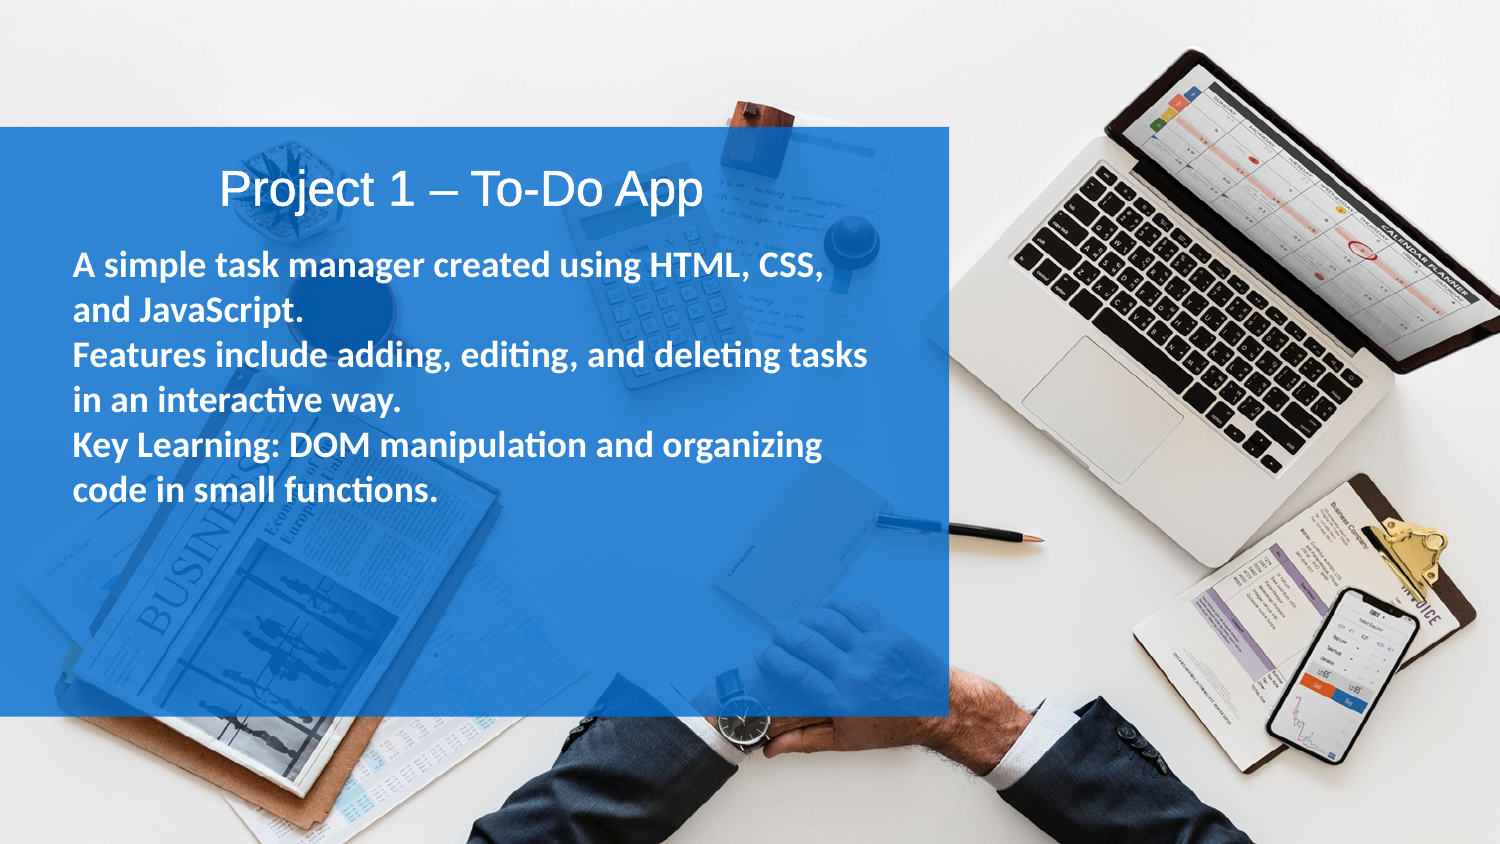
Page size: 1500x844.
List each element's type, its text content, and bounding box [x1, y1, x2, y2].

text_box Project 1 – To-Do App [86, 148, 837, 223]
text_box [0, 126, 950, 718]
picture [0, 0, 1500, 844]
text_box A simple task manager created using HTML, CSS, and JavaScript. Features include adding, editing, and deleting tasks in an interactive way. Key Learning: DOM manipulation and organizing code in small functions. [57, 233, 892, 326]
